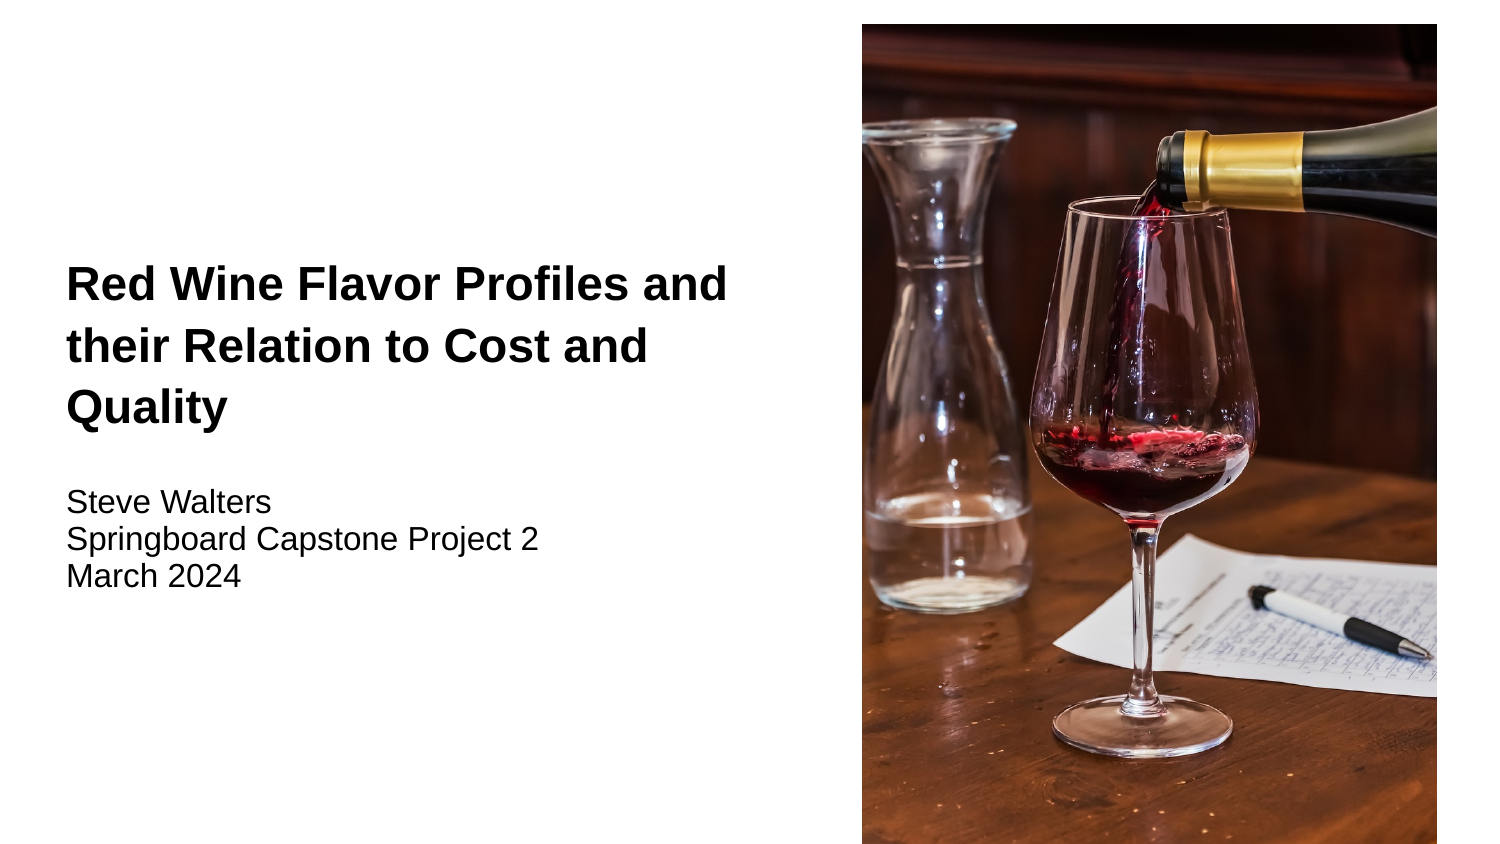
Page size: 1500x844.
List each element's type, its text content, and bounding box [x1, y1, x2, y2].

picture [862, 24, 1438, 844]
title Red Wine Flavor Profiles and their Relation to Cost and Quality Steve Walters Springboard Capstone Project 2 March 2024 [51, 0, 750, 844]
